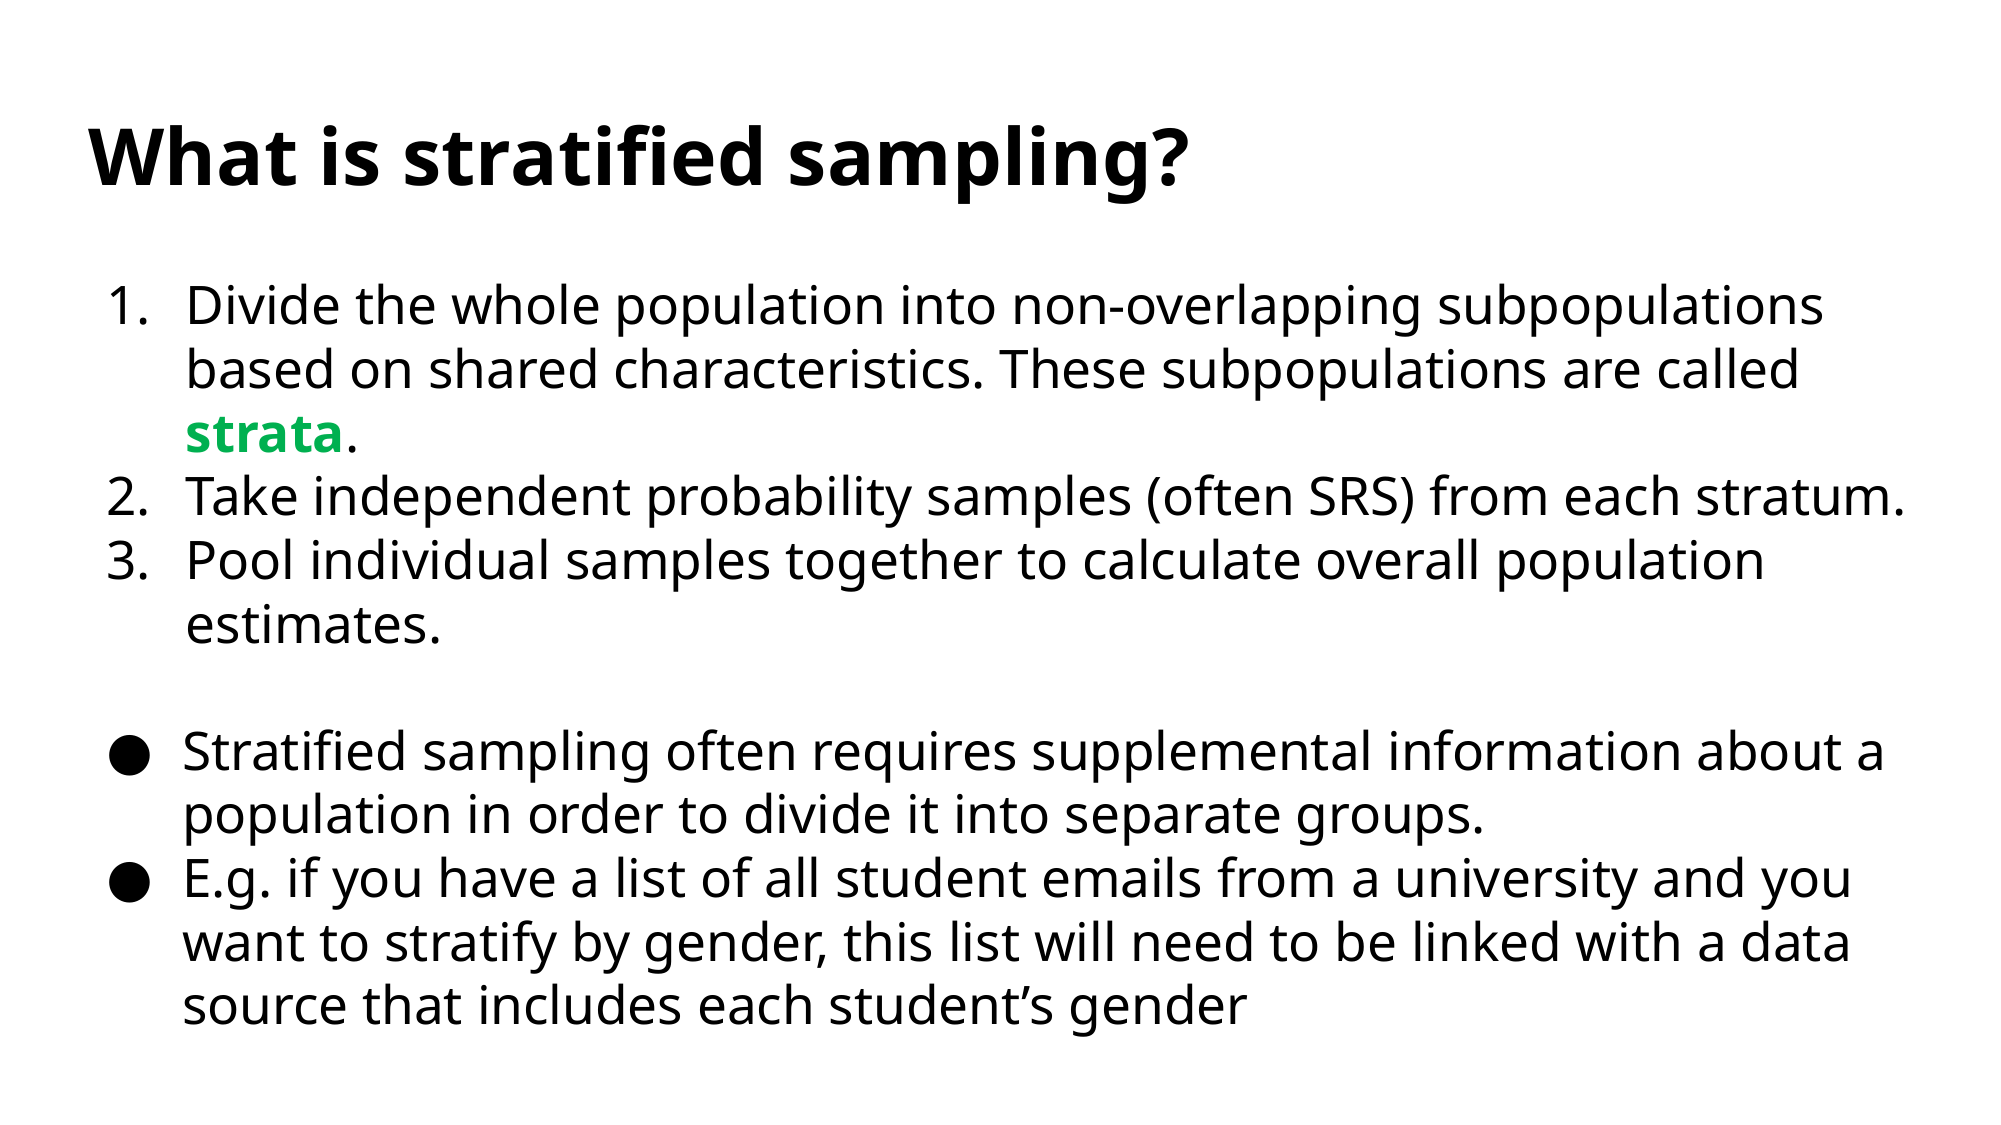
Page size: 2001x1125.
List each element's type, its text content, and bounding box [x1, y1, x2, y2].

title What is stratified sampling? [68, 97, 1932, 223]
list Divide the whole population into non-overlapping subpopulations based on shared characteristics. These subpopulations are called strata. Take independent probability samples (often SRS) from each stratum. Pool individual samples together to calculate overall population estimates. Stratified sampling often requires supplemental information about a population in order to divide it into separate groups. E.g. if you have a list of all student emails from a university and you want to stratify by gender, this list will need to be linked with a data source that includes each student’s gender [68, 252, 1932, 1086]
